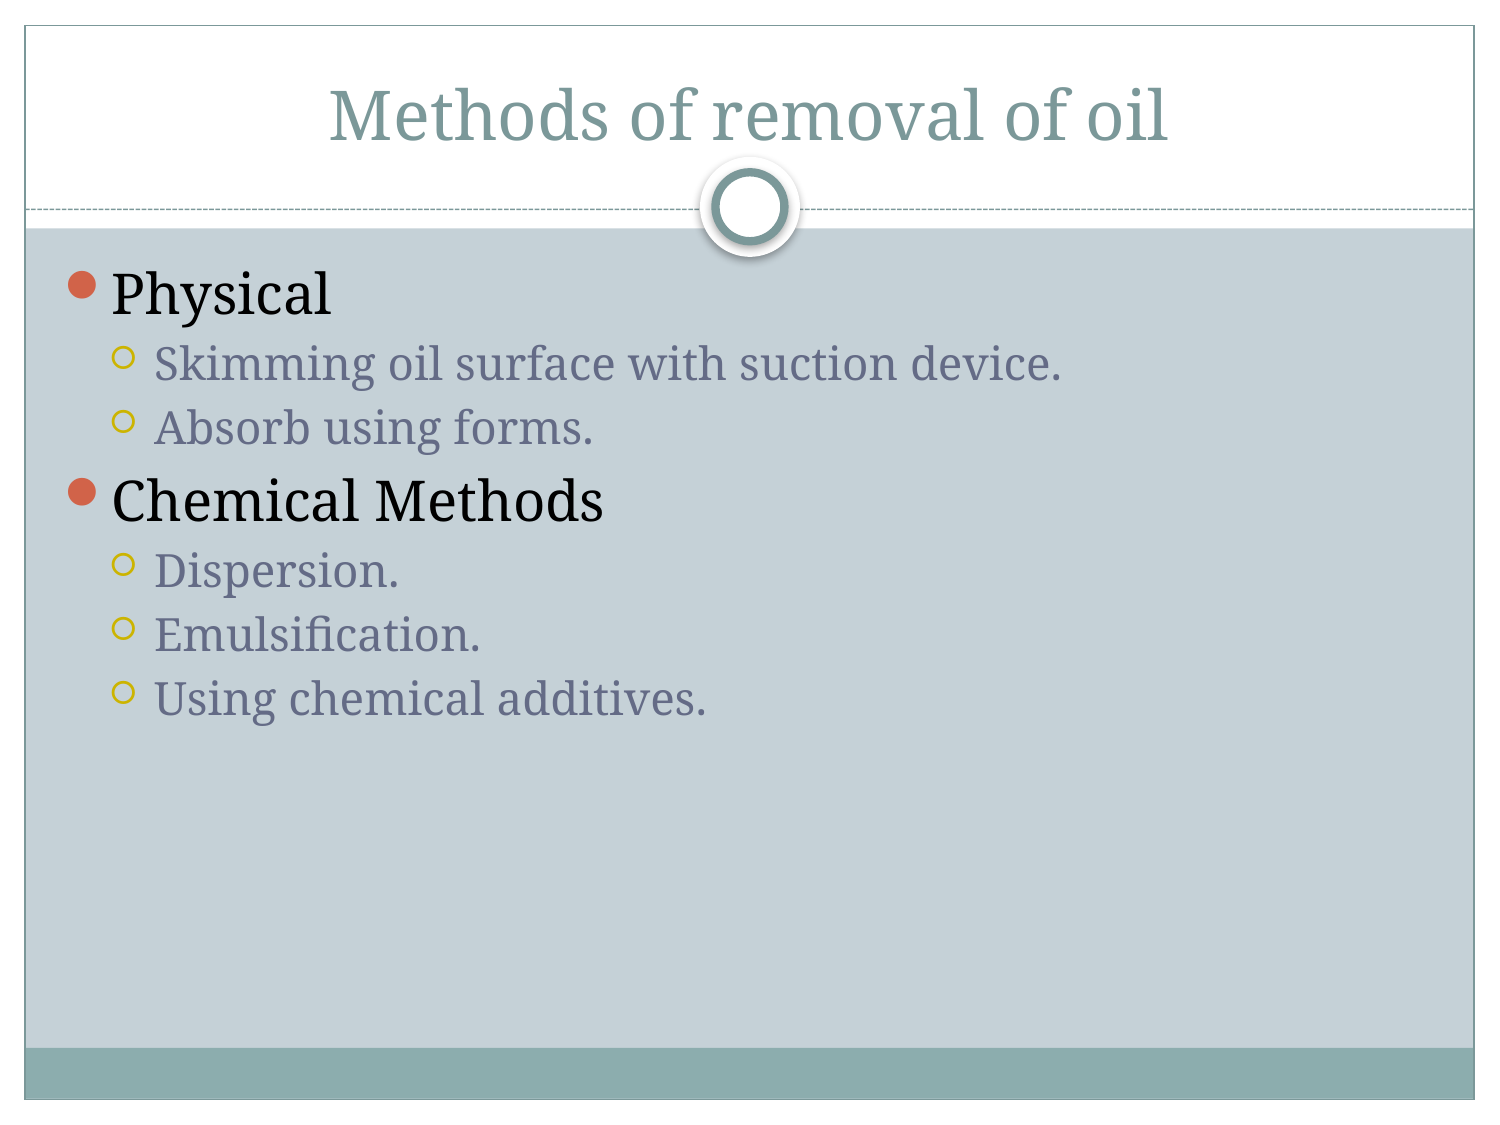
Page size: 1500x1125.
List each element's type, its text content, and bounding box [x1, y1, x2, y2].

title Methods of removal of oil [49, 37, 1450, 162]
list Physical Skimming oil surface with suction device. Absorb using forms. Chemical Methods Dispersion. Emulsification. Using chemical additives. [49, 250, 1445, 1001]
